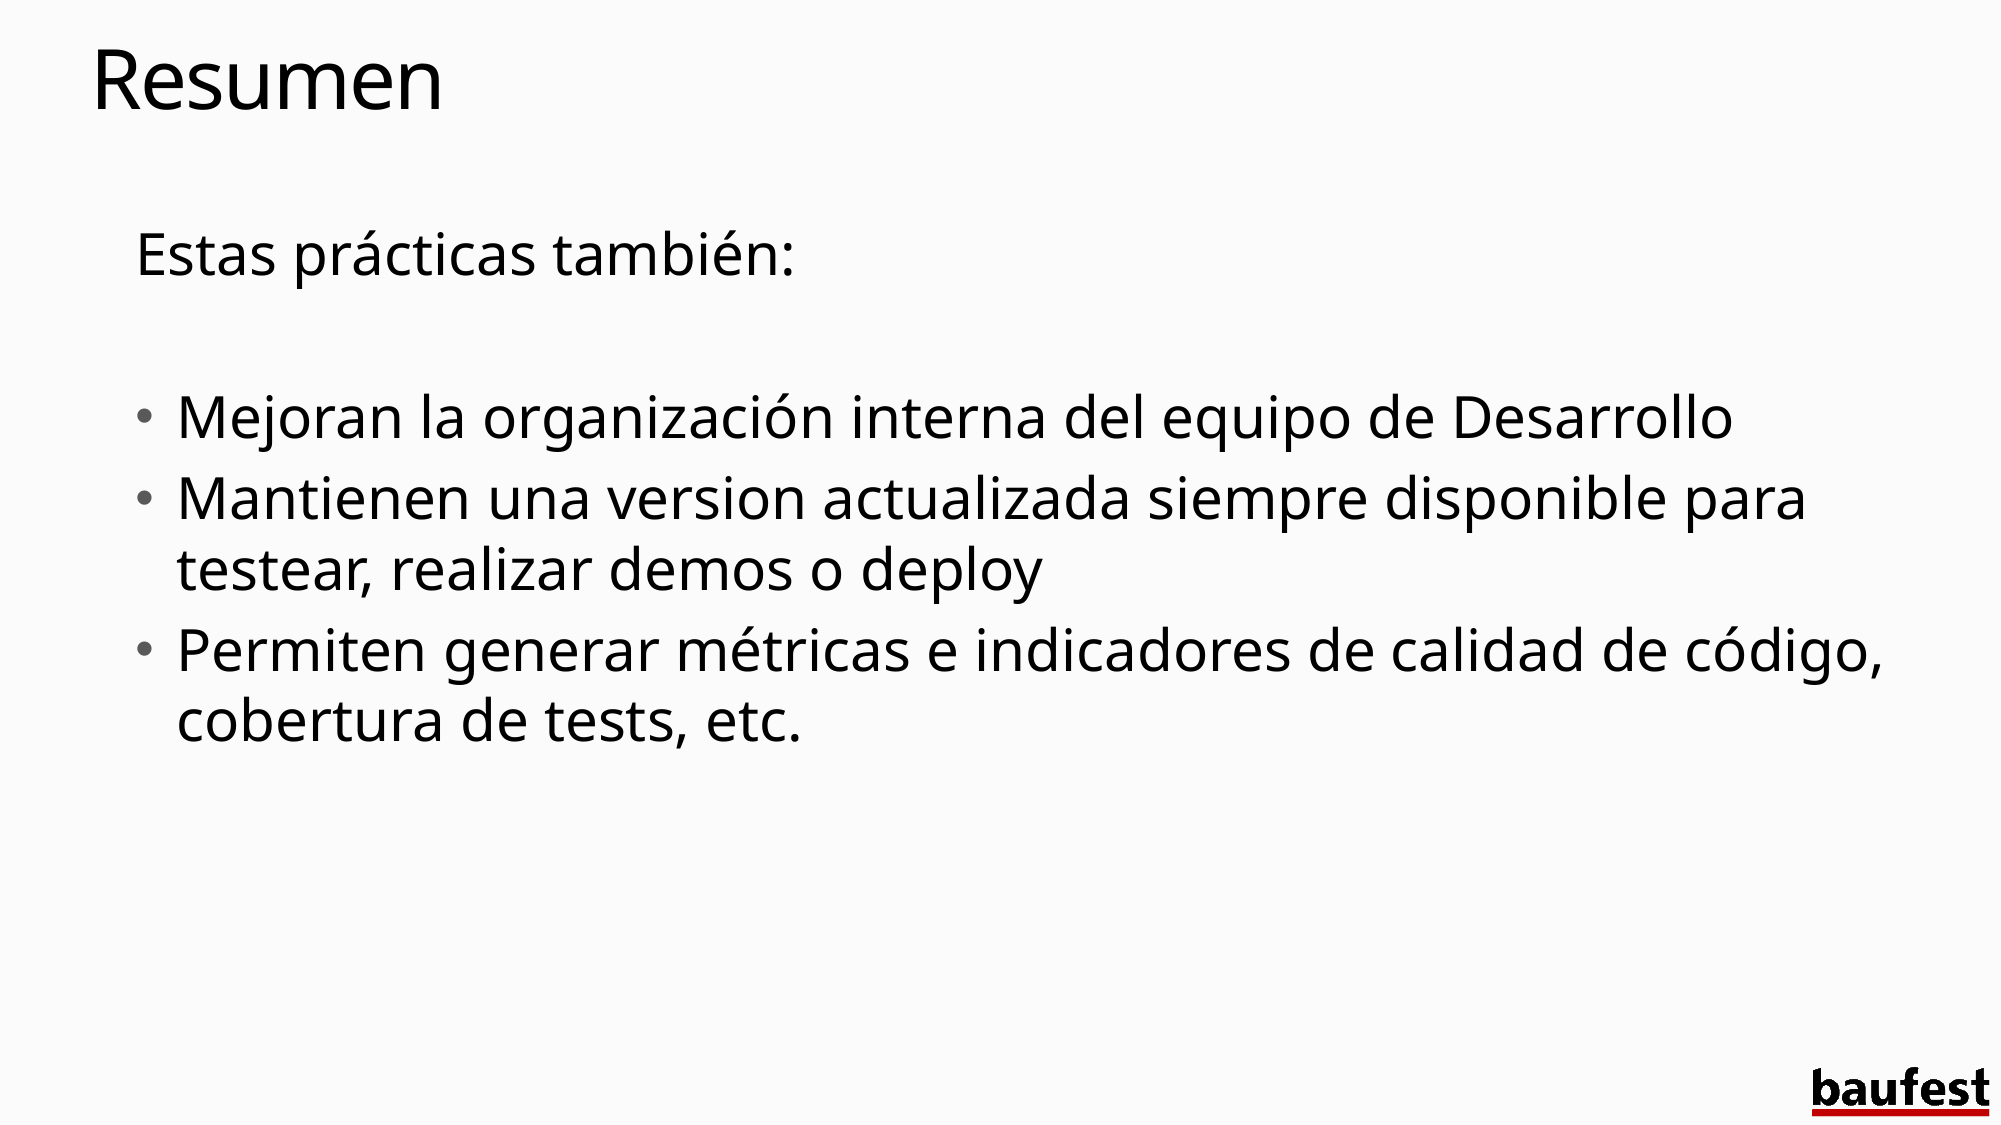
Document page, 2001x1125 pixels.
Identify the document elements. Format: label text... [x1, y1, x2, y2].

list Estas prácticas también: Mejoran la organización interna del equipo de Desarrollo Mantienen una version actualizada siempre disponible para testear, realizar demos o deploy Permiten generar métricas e indicadores de calidad de código, cobertura de tests, etc. [85, 216, 1915, 855]
title Resumen [90, 37, 1920, 129]
picture [1812, 1066, 1990, 1117]
